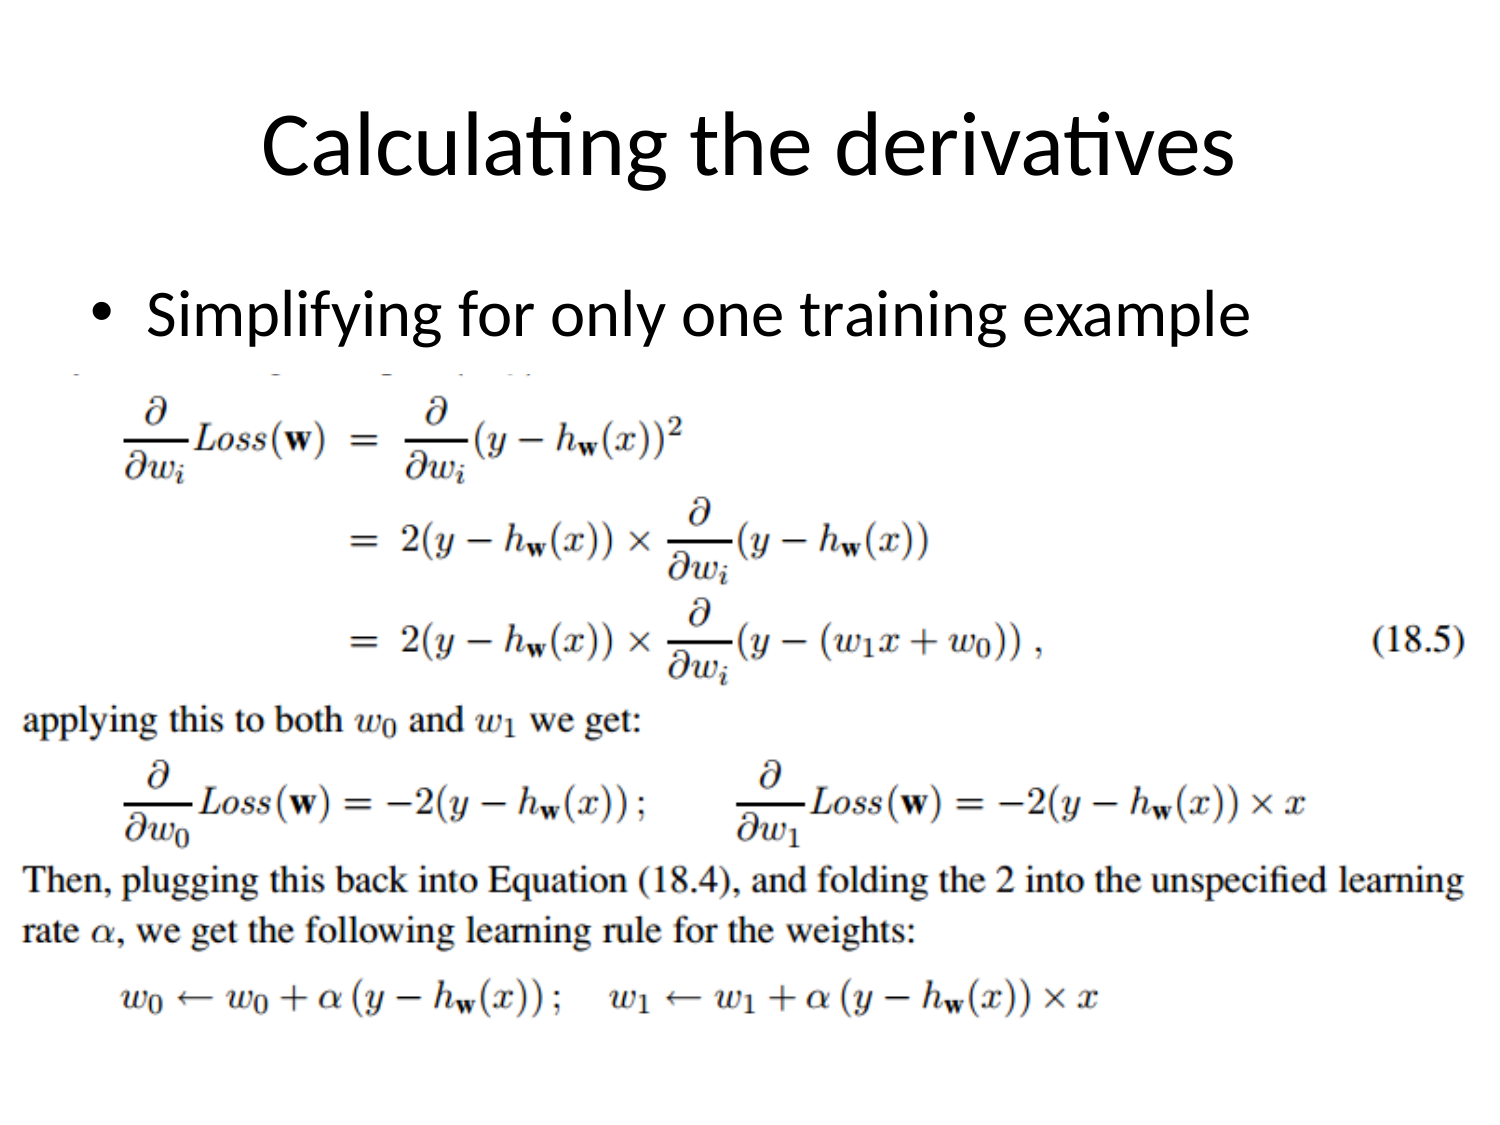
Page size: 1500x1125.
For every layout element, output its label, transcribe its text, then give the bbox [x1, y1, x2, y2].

picture [16, 374, 1500, 1038]
list Simplifying for only one training example [75, 262, 1425, 373]
title Calculating the derivatives [75, 45, 1425, 233]
